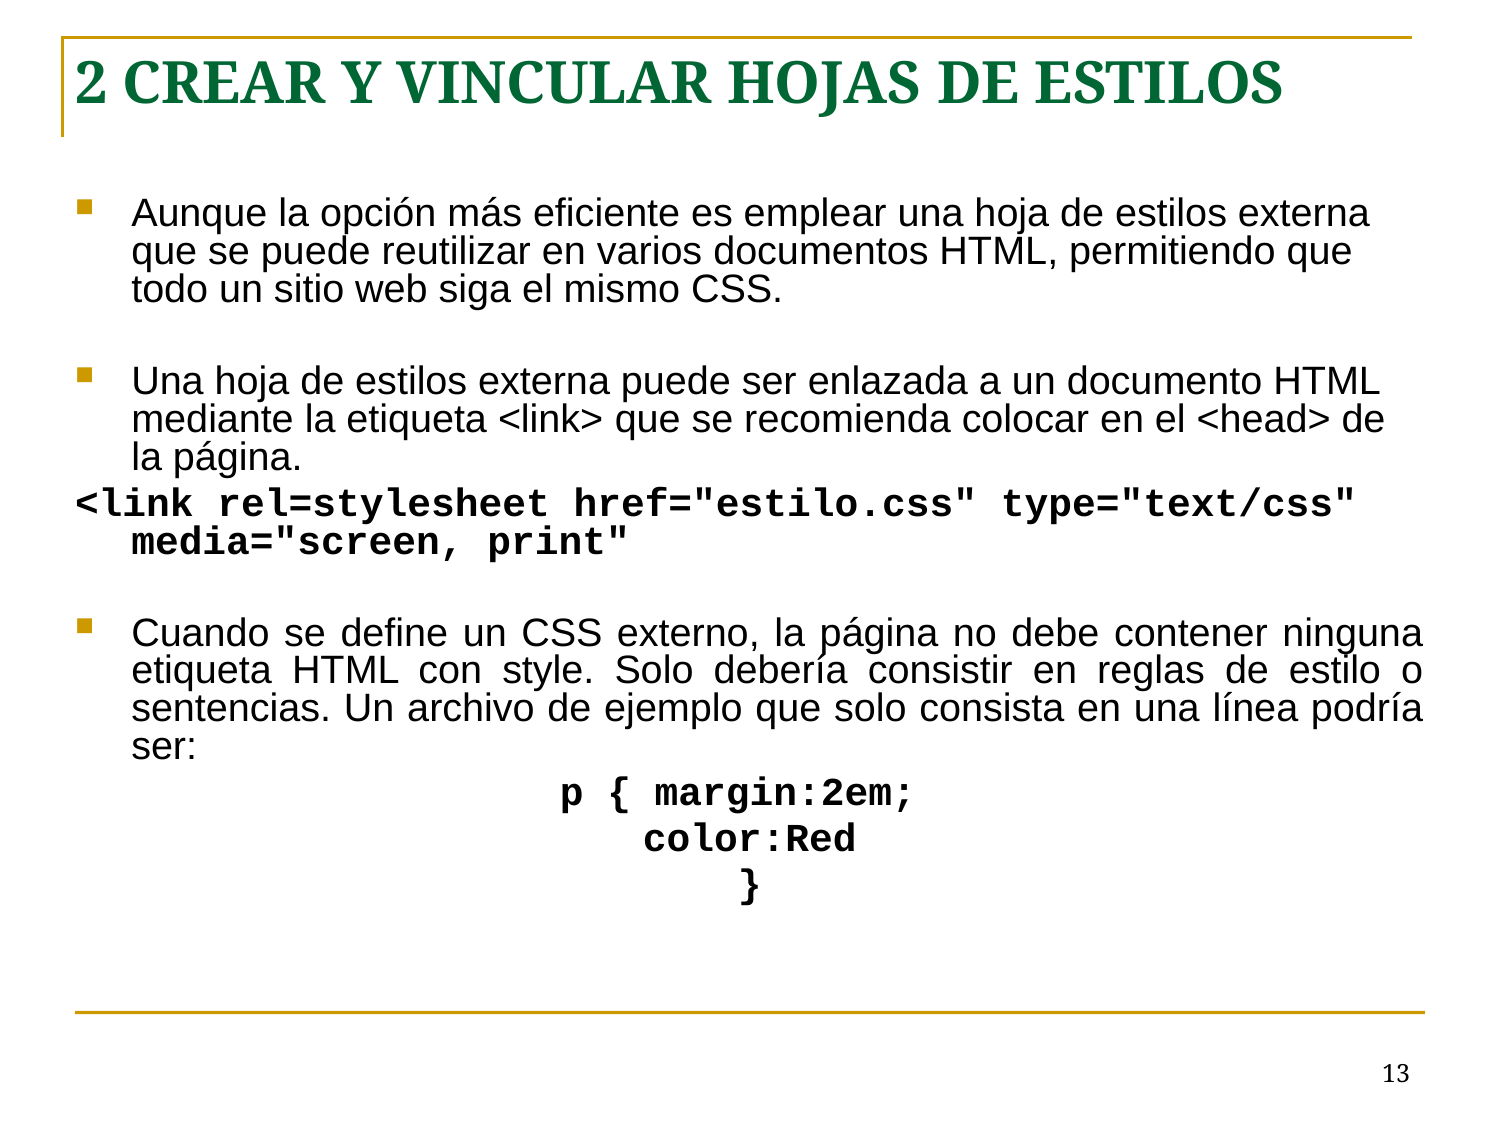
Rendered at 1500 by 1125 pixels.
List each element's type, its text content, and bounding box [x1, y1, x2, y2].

title 2 CREAR Y VINCULAR HOJAS DE ESTILOS [75, 45, 1425, 196]
slide_number <número> [1074, 1024, 1425, 1099]
list Aunque la opción más eficiente es emplear una hoja de estilos externa que se puede reutilizar en varios documentos HTML, permitiendo que todo un sitio web siga el mismo CSS. Una hoja de estilos externa puede ser enlazada a un documento HTML mediante la etiqueta <link> que se recomienda colocar en el <head> de la página. <link rel=stylesheet href="estilo.css" type="text/css" media="screen, print" Cuando se define un CSS externo, la página no debe contener ninguna etiqueta HTML con style. Solo debería consistir en reglas de estilo o sentencias. Un archivo de ejemplo que solo consista en una línea podría ser: p { margin:2em; color:Red } [75, 196, 1425, 940]
